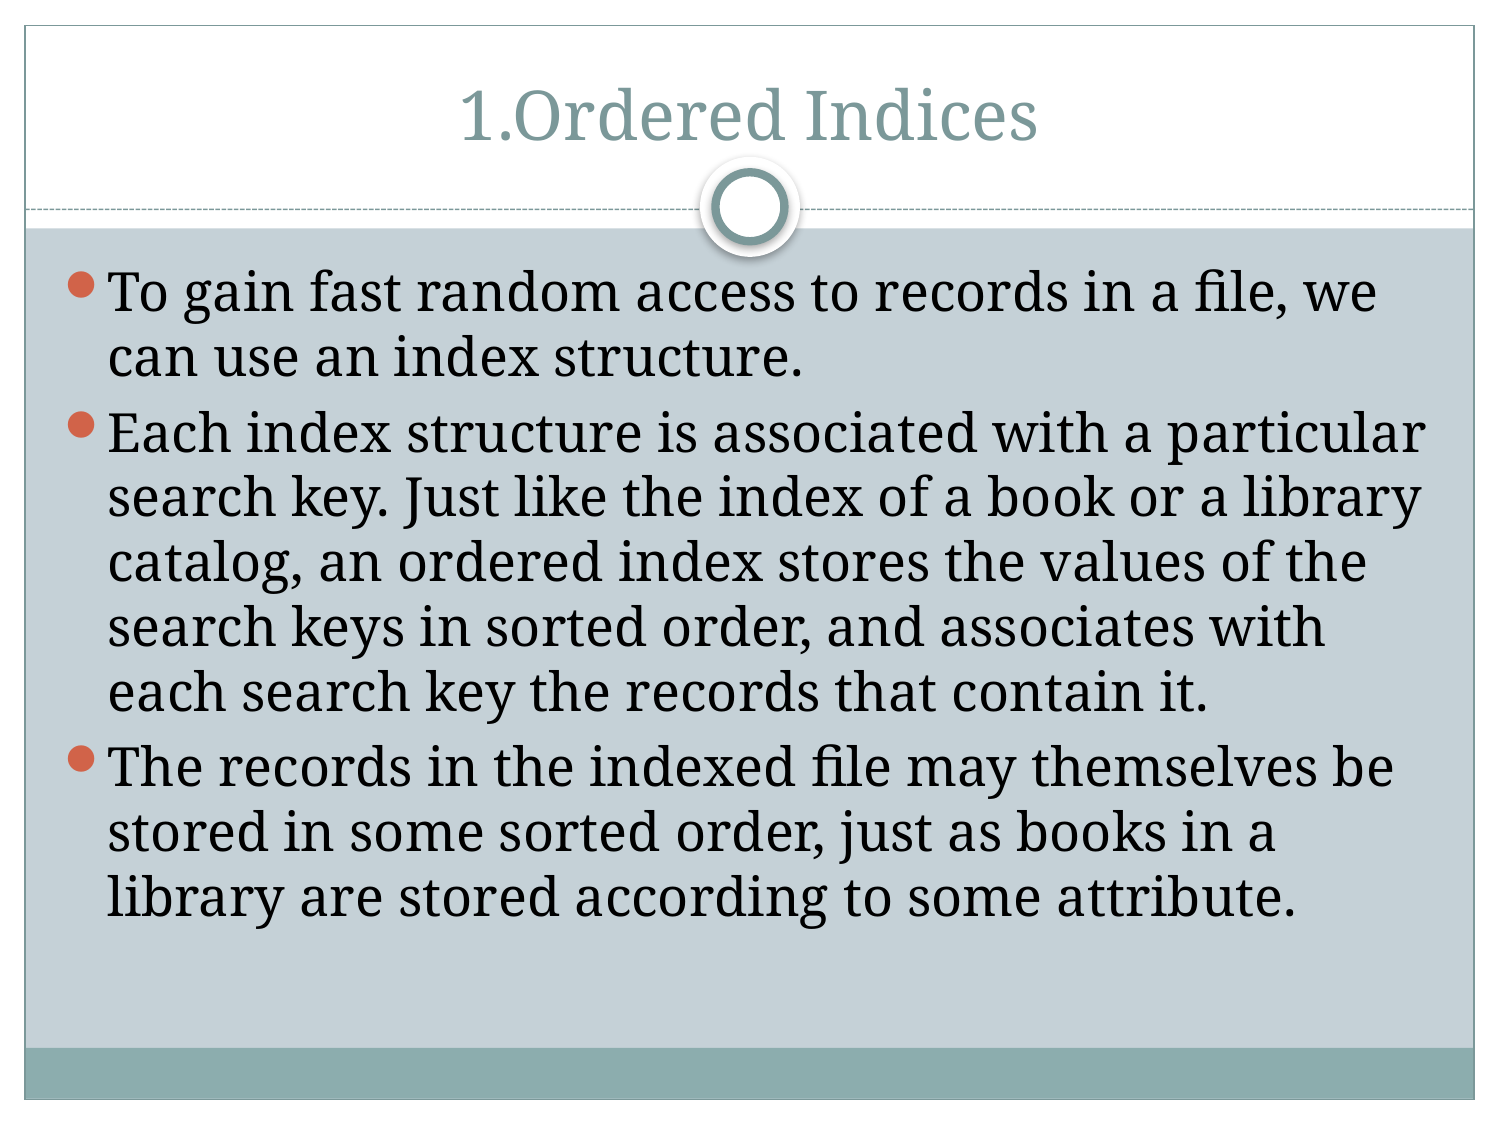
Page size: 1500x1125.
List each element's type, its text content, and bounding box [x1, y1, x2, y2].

title 1.Ordered Indices [49, 37, 1450, 162]
list To gain fast random access to records in a file, we can use an index structure. Each index structure is associated with a particular search key. Just like the index of a book or a library catalog, an ordered index stores the values of the search keys in sorted order, and associates with each search key the records that contain it. The records in the indexed file may themselves be stored in some sorted order, just as books in a library are stored according to some attribute. [49, 250, 1445, 1001]
